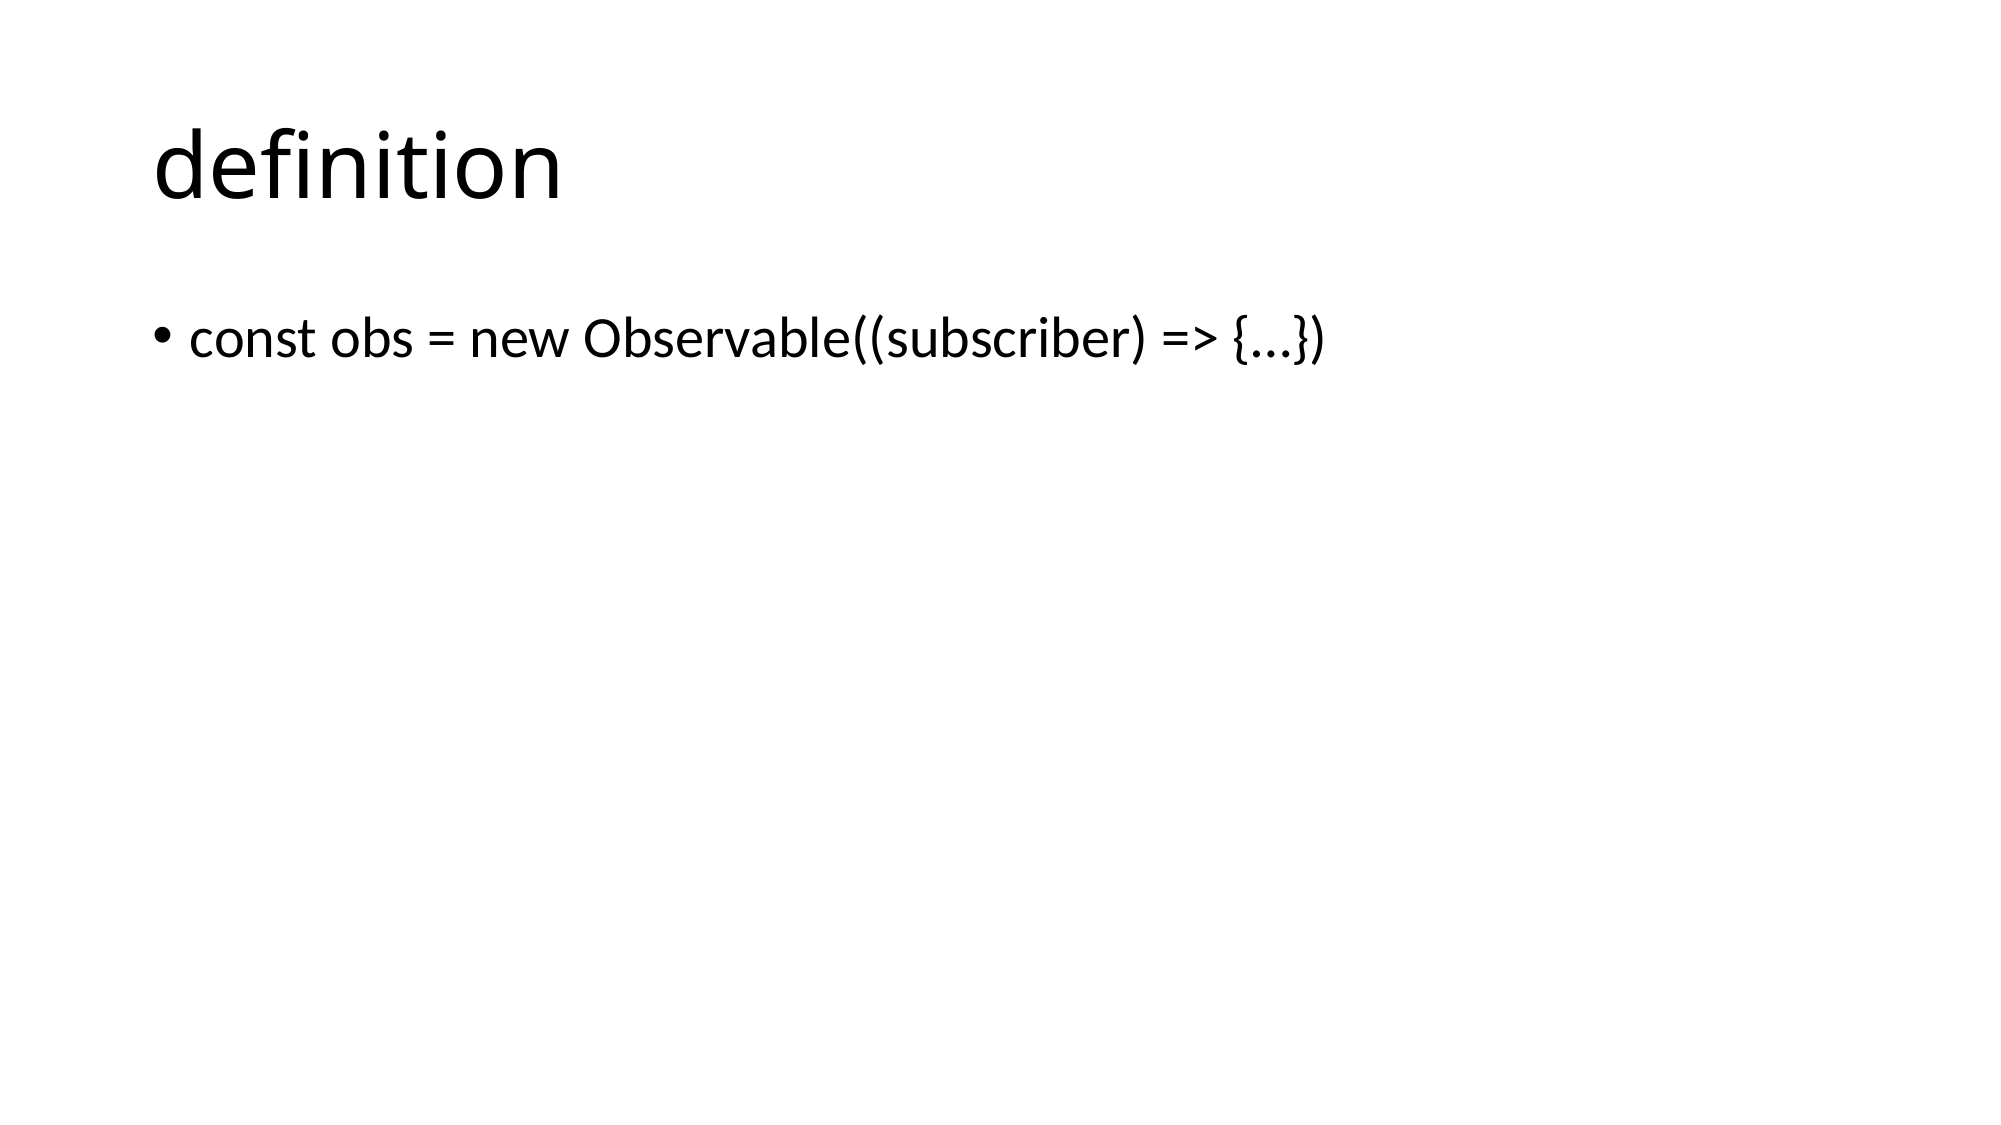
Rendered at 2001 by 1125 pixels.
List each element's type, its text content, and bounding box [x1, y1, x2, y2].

list const obs = new Observable((subscriber) => {…}) [137, 299, 1863, 1014]
title definition [137, 59, 1863, 278]
